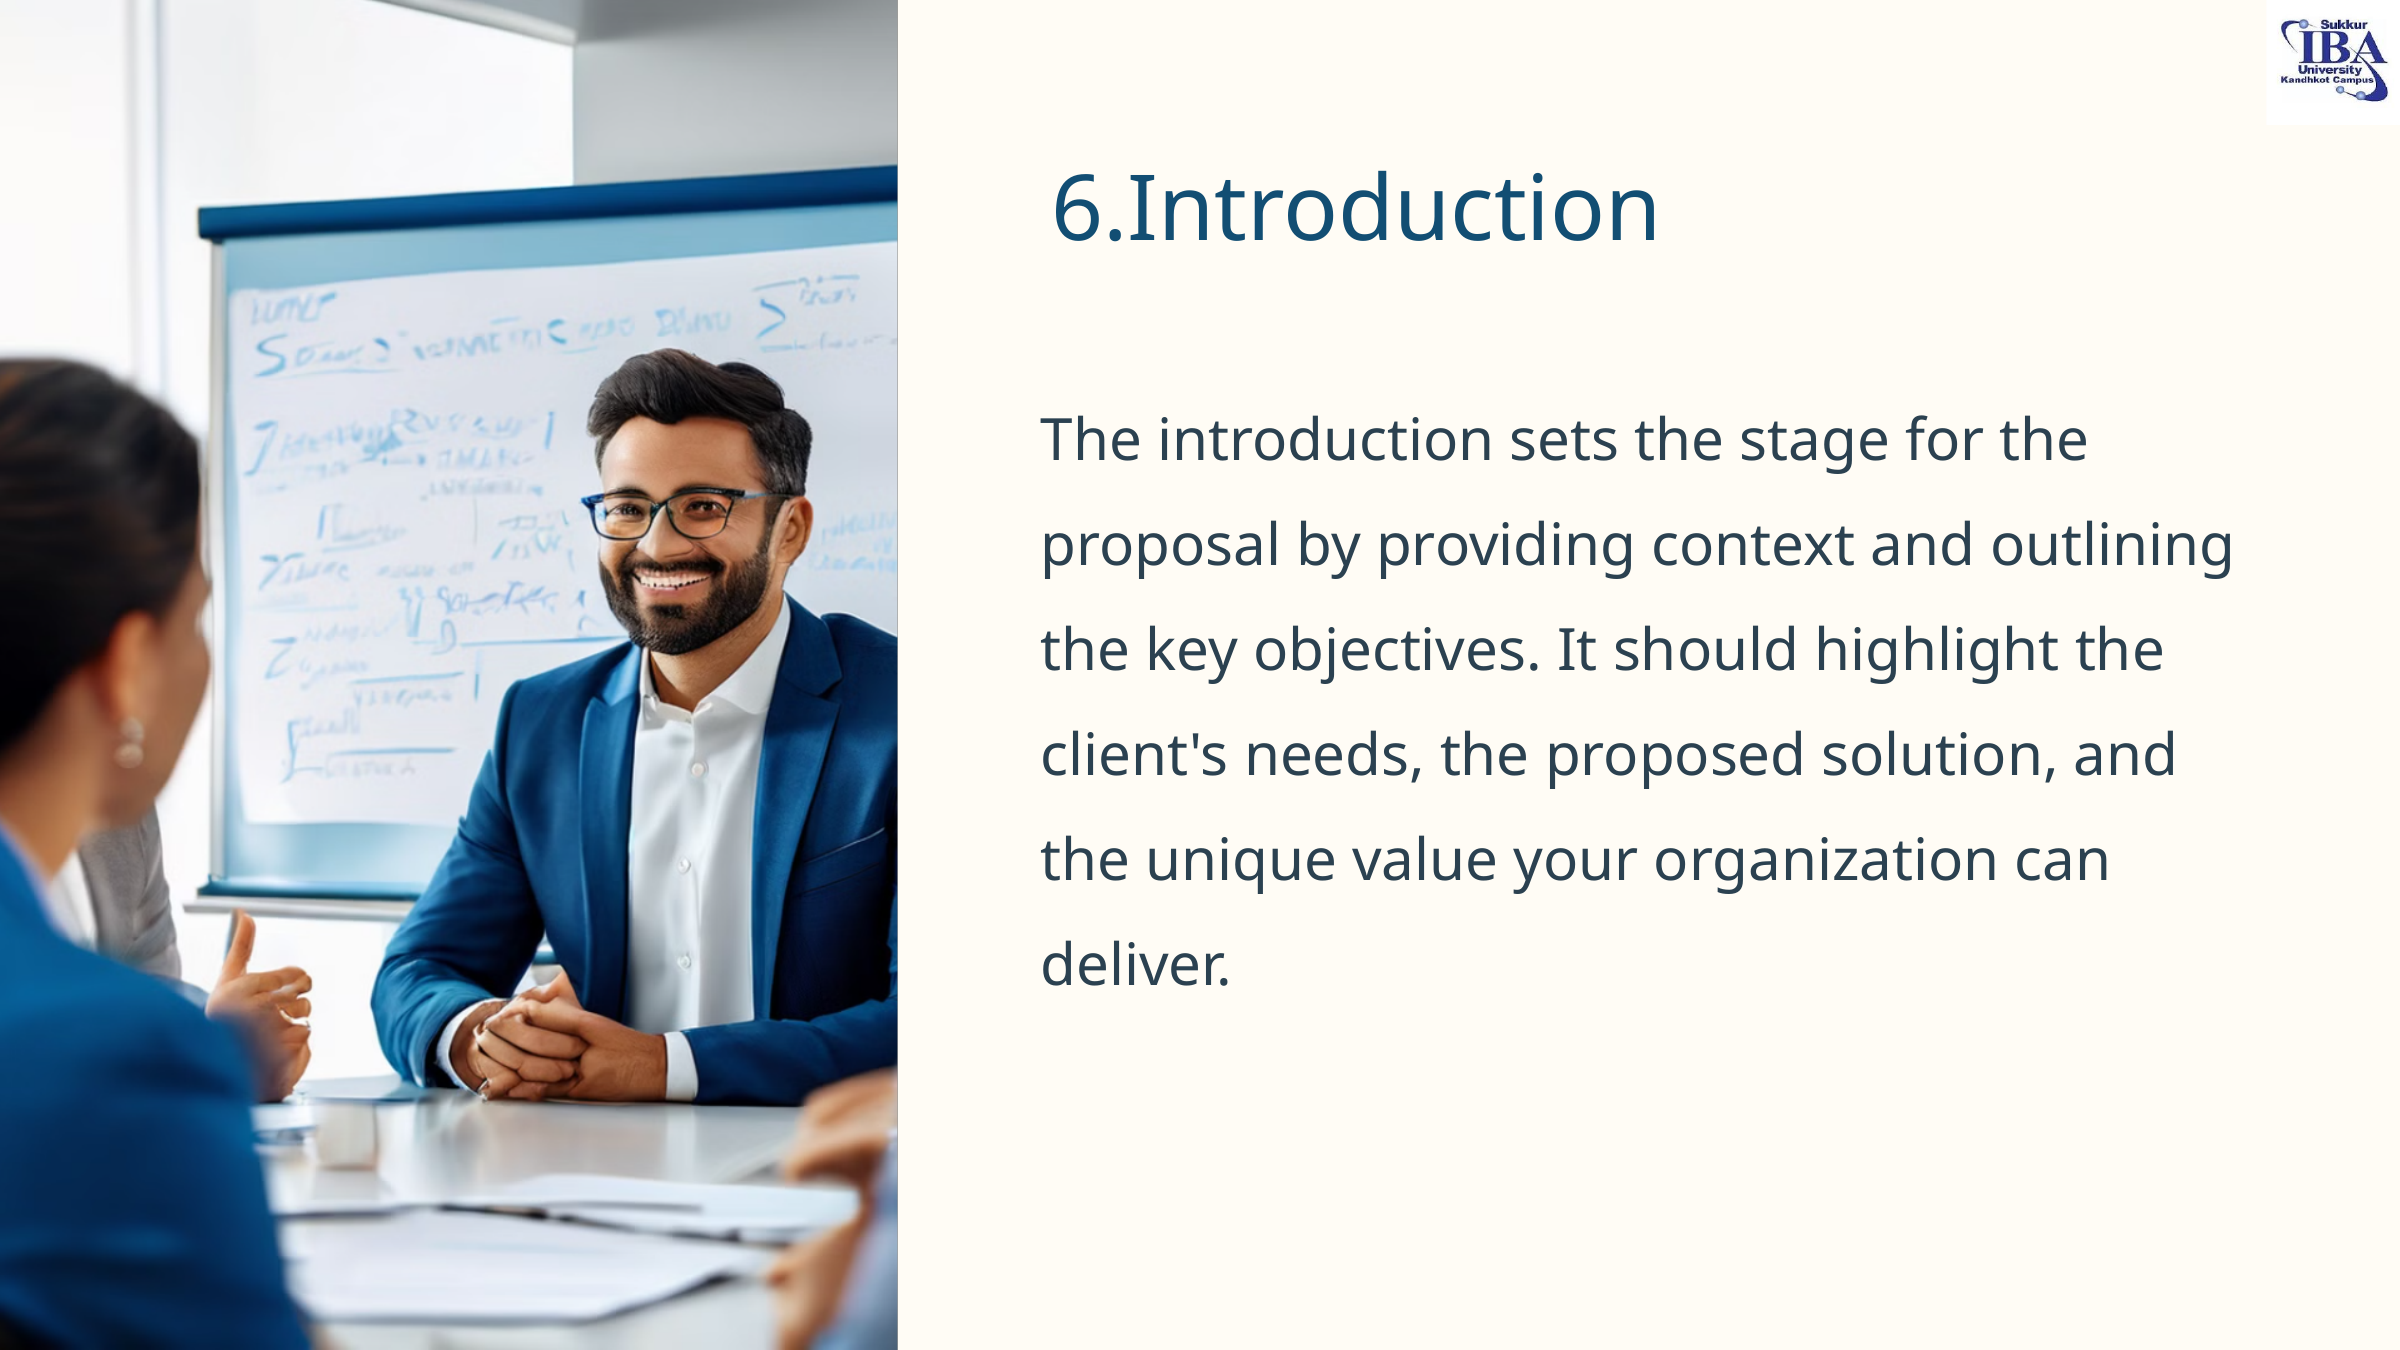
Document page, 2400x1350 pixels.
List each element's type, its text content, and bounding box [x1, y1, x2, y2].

text_box 6.Introduction [1036, 137, 1948, 252]
picture [0, 0, 899, 1350]
text_box [2265, 0, 2400, 126]
text_box The introduction sets the stage for the proposal by providing context and outlining the key objectives. It should highlight the client's needs, the proposed solution, and the unique value your organization can deliver. [1025, 360, 2253, 1076]
text_box [899, 0, 2400, 1350]
